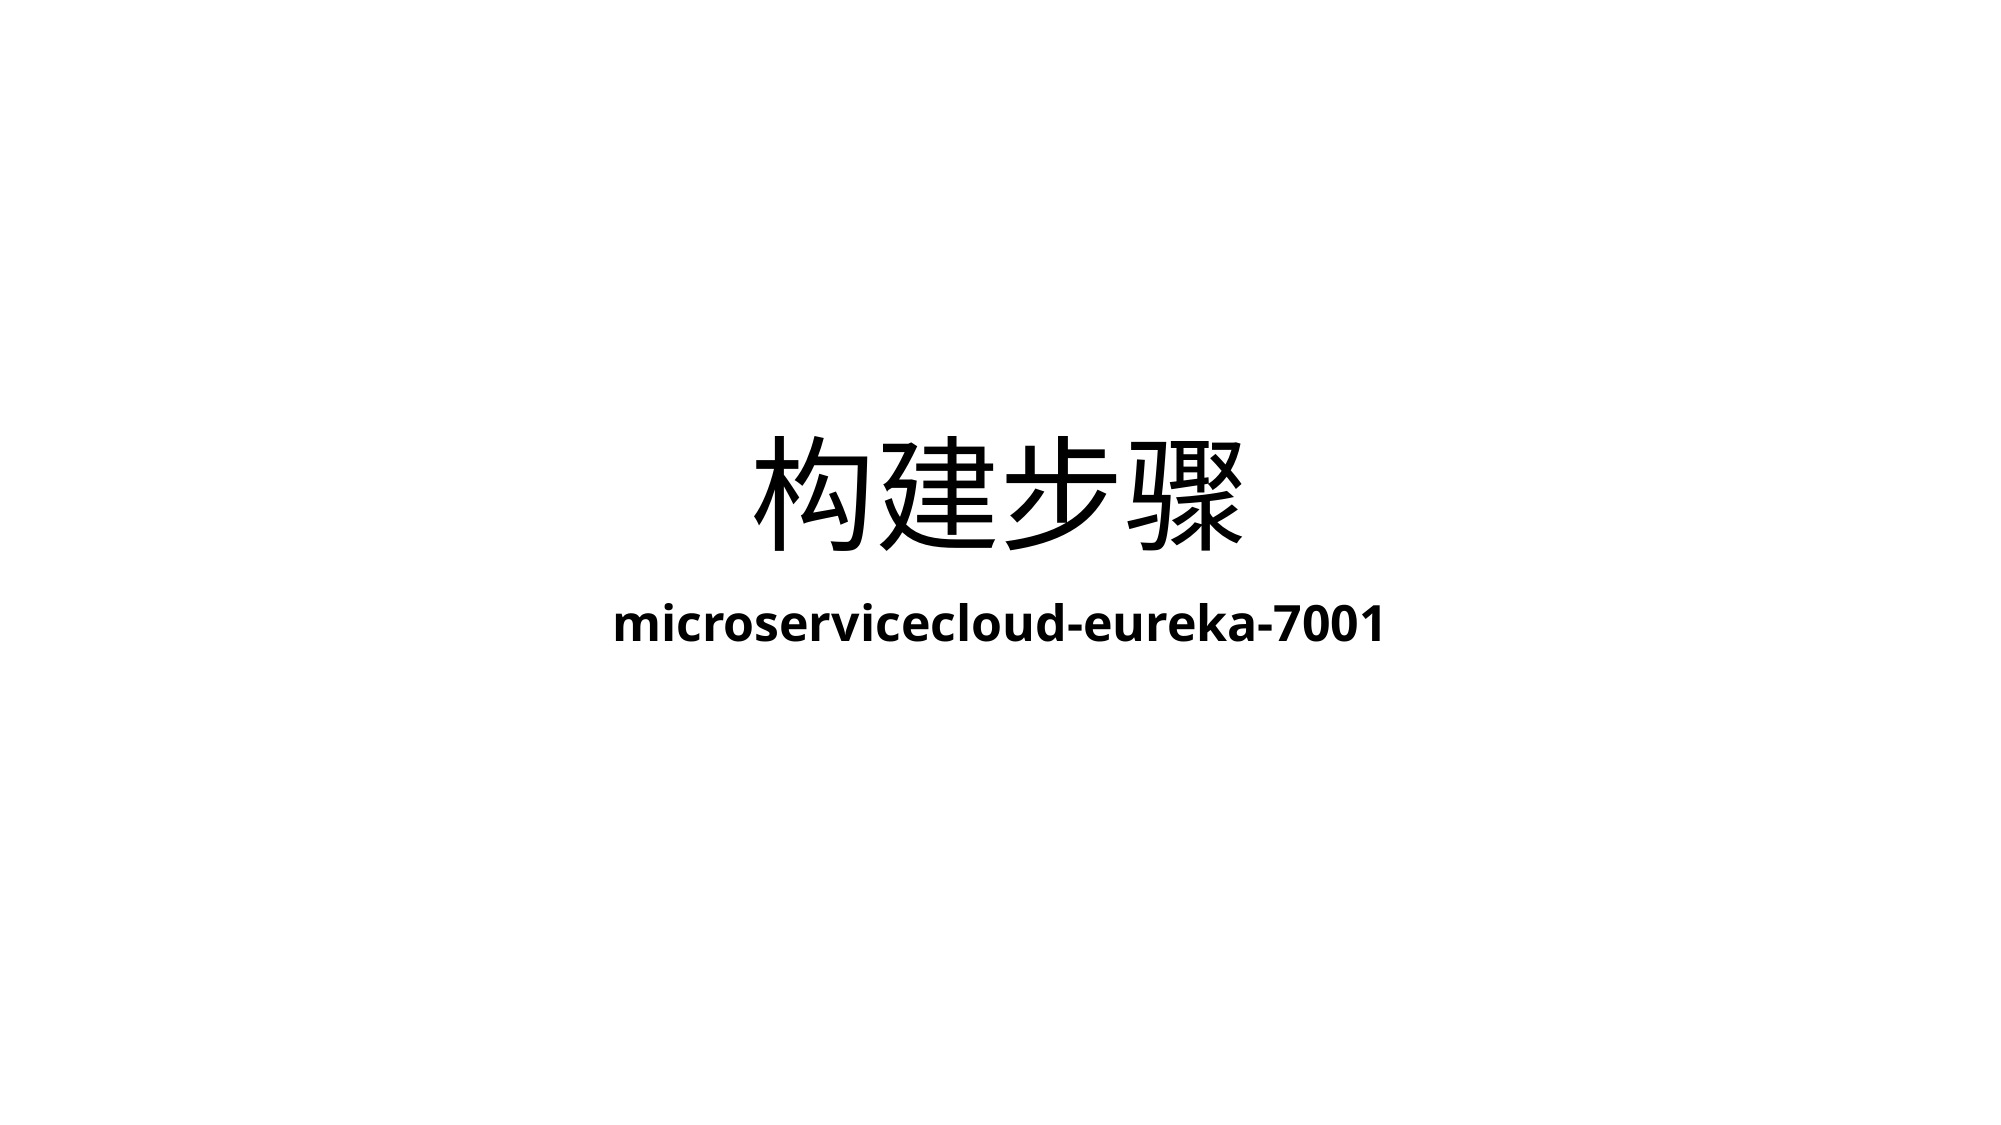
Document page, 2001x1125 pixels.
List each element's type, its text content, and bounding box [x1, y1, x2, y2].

title 构建步骤 [249, 184, 1750, 576]
subtitle microservicecloud-eureka-7001 [249, 590, 1750, 863]
